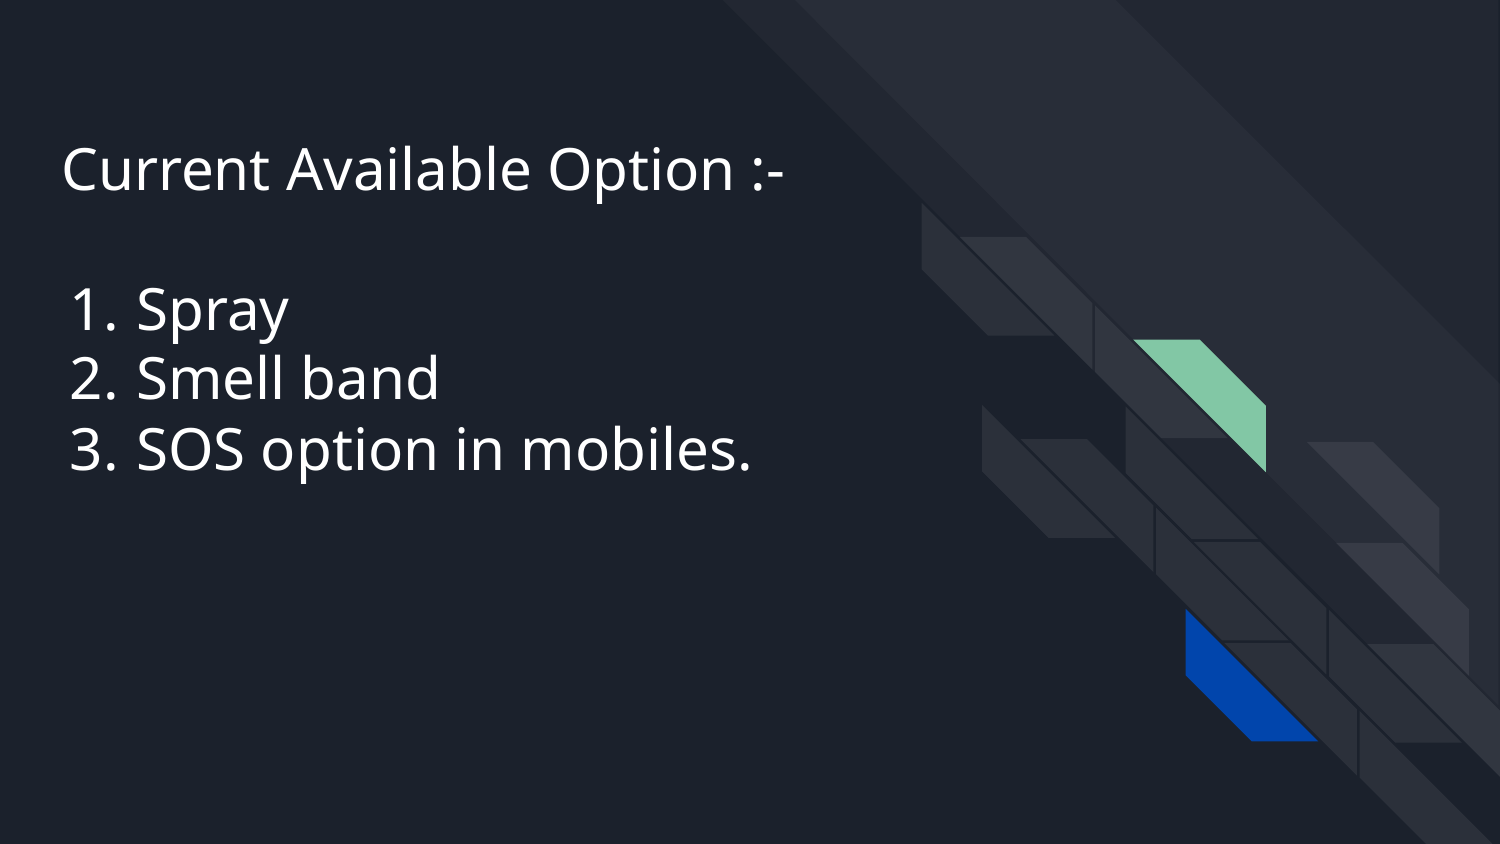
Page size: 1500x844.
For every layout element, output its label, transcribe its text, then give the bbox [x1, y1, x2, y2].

title Current Available Option :- Spray Smell band SOS option in mobiles. [46, 116, 1463, 746]
